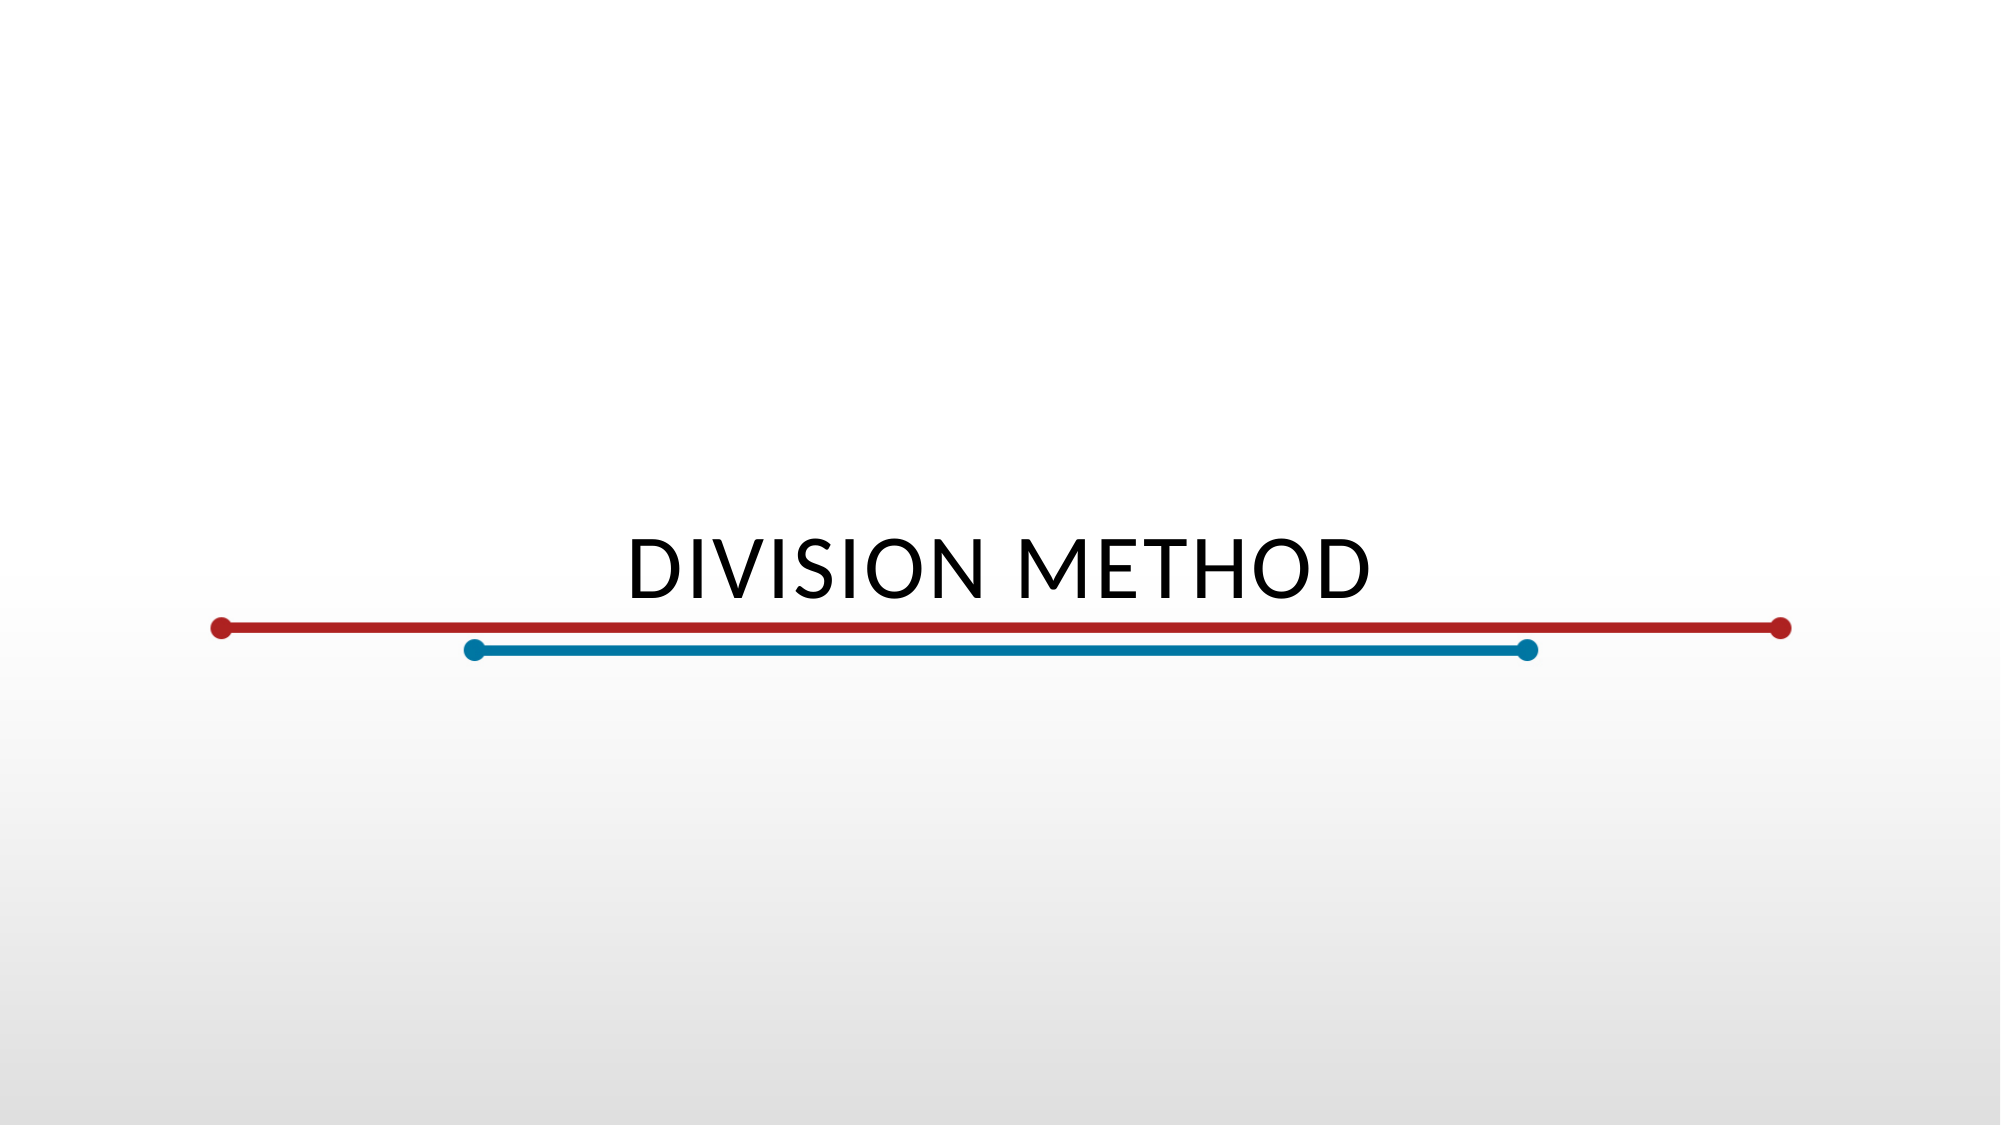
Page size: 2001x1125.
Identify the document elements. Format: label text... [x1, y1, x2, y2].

picture [0, 0, 2001, 1125]
text_box DIVISION METHOD [216, 499, 1784, 625]
